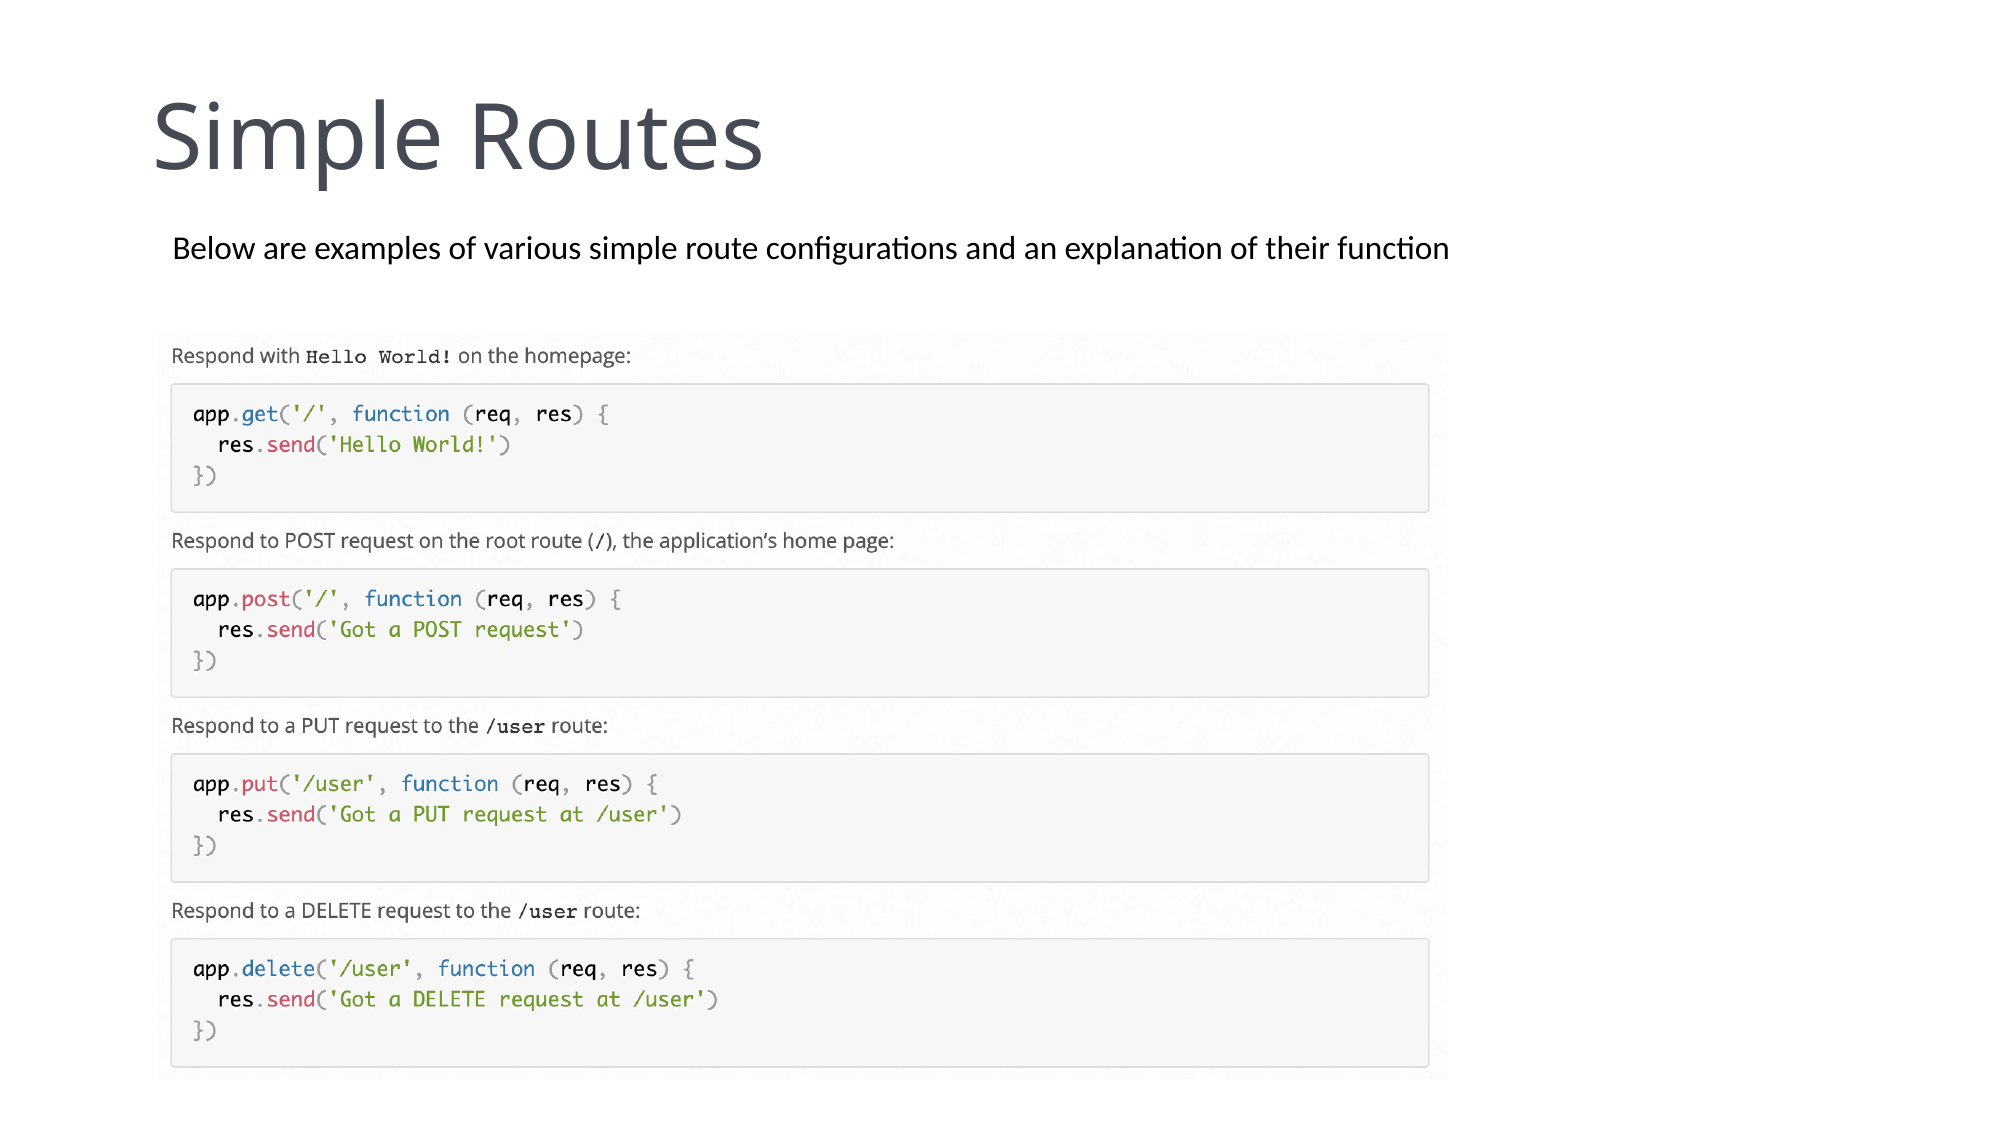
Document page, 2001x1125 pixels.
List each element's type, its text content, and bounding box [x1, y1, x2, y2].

text_box Below are examples of various simple route configurations and an explanation of their function [157, 218, 1863, 274]
picture [157, 332, 1448, 1079]
title Simple Routes [137, 59, 1863, 219]
